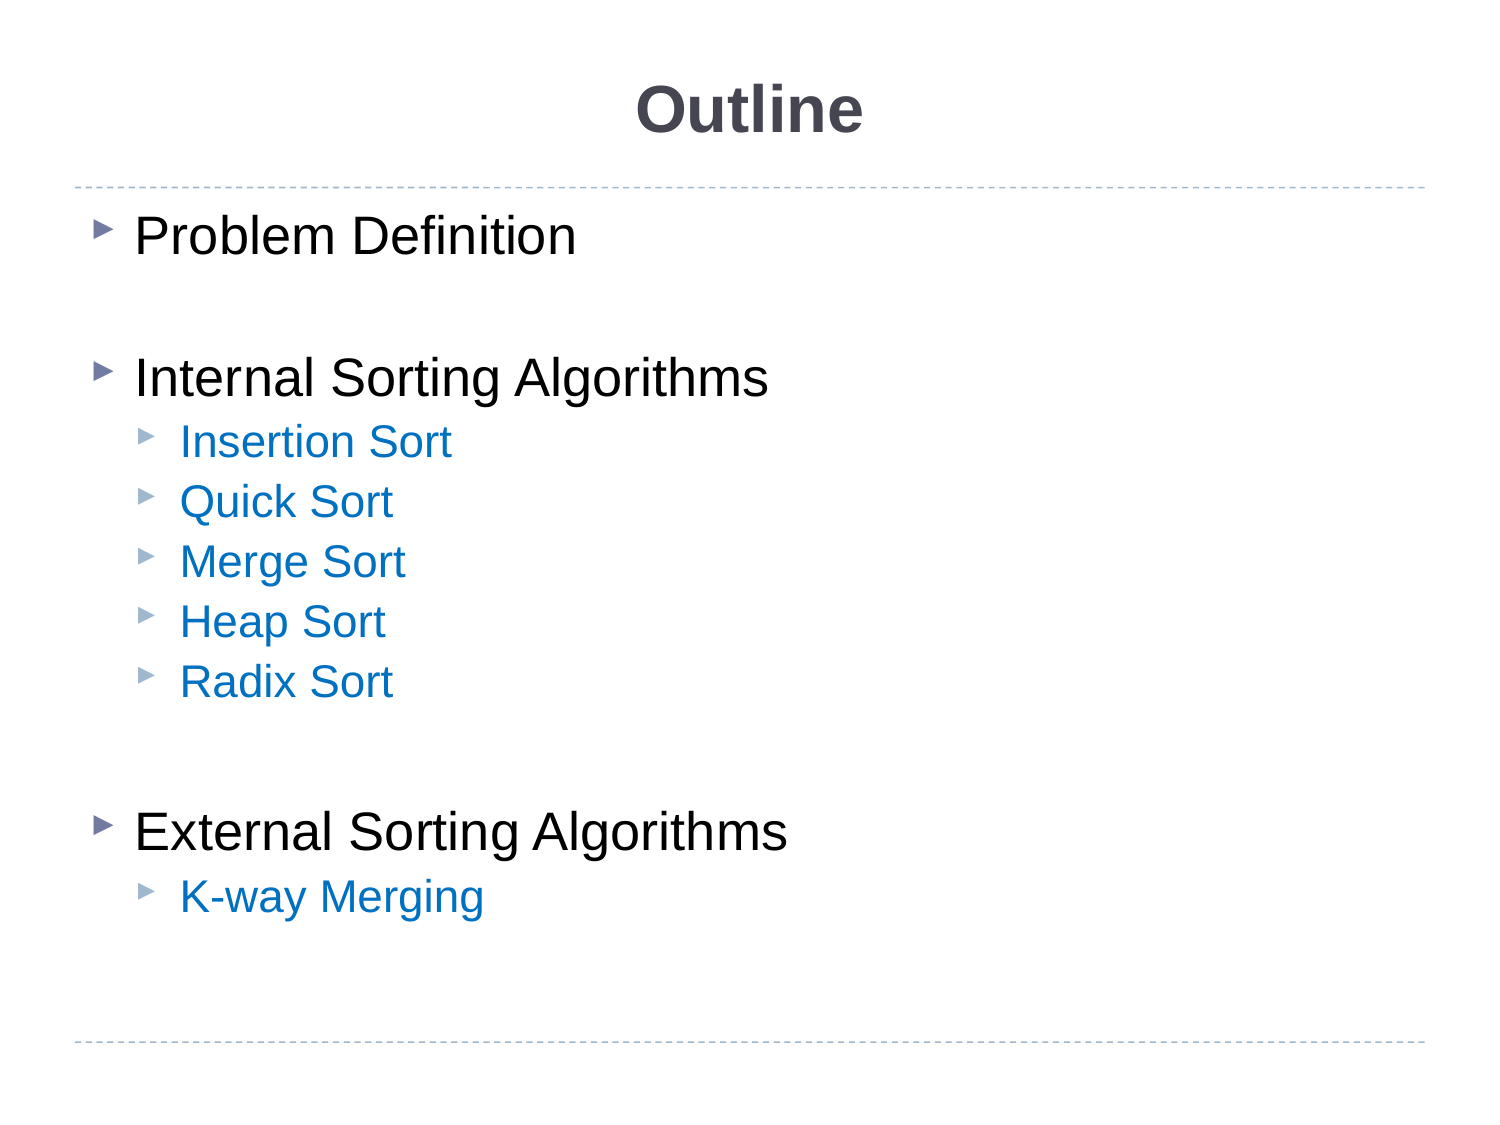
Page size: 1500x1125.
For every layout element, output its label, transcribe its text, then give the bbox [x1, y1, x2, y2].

list Problem Definition Internal Sorting Algorithms Insertion Sort Quick Sort Merge Sort Heap Sort Radix Sort External Sorting Algorithms K-way Merging [75, 200, 1425, 1010]
title Outline [75, 24, 1425, 188]
